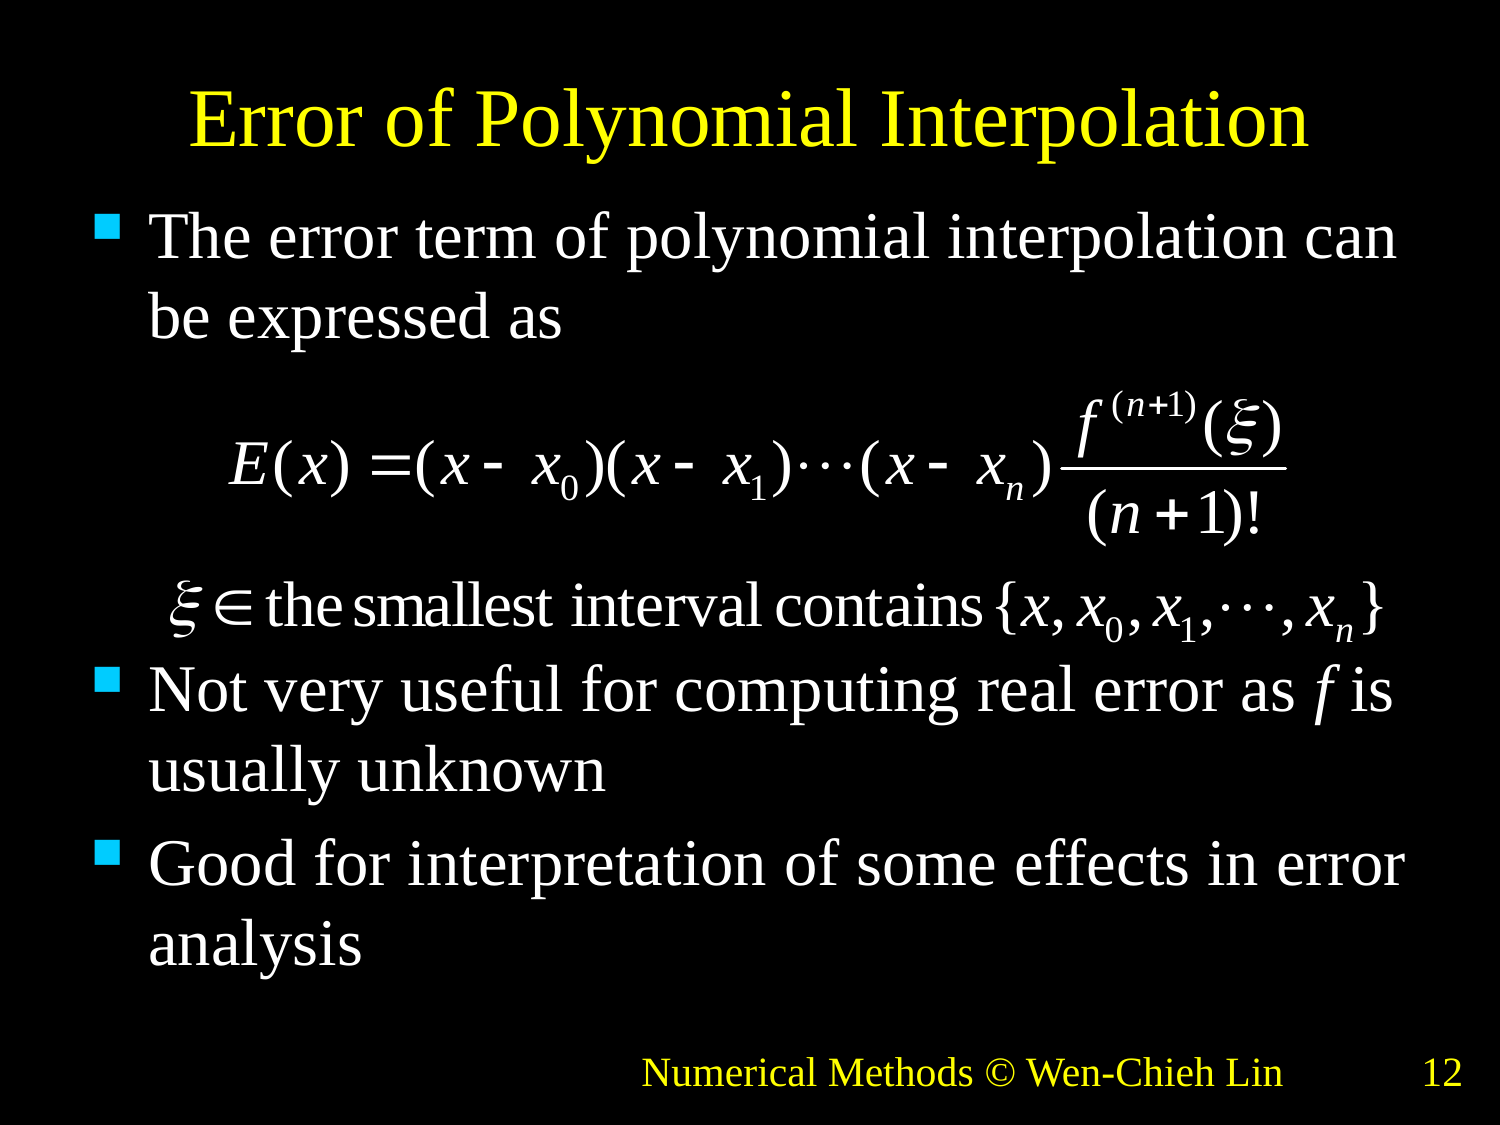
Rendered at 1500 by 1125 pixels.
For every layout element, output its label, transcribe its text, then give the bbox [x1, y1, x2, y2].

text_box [159, 562, 1391, 657]
list The error term of polynomial interpolation can be expressed as Not very useful for computing real error as f is usually unknown Good for interpretation of some effects in error analysis [76, 184, 1427, 1035]
footer Numerical Methods © Wen-Chieh Lin [490, 1035, 1128, 1103]
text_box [218, 373, 1299, 556]
title Error of Polynomial Interpolation [75, 19, 1425, 208]
slide_number 12 [1128, 1024, 1479, 1103]
